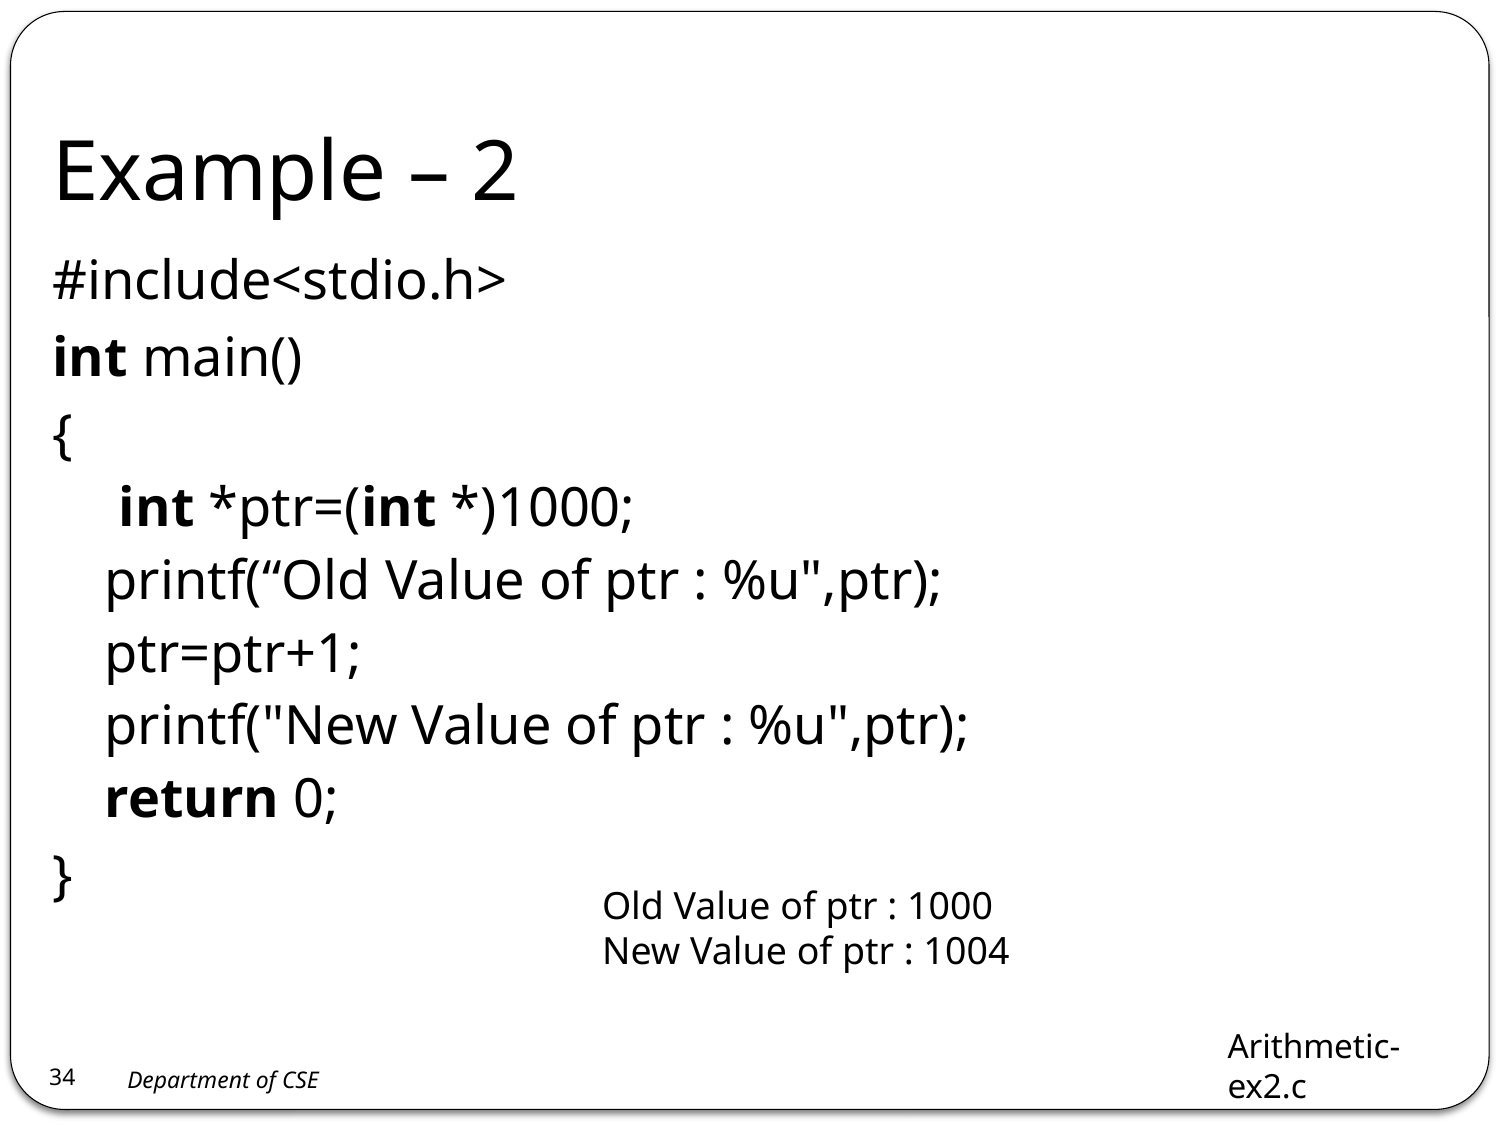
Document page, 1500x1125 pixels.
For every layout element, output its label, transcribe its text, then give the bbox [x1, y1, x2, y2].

title Example – 2 [37, 45, 1463, 233]
list #include<stdio.h> int main() { int *ptr=(int *)1000; printf(“Old Value of ptr : %u",ptr); ptr=ptr+1; printf("New Value of ptr : %u",ptr); return 0; } [37, 237, 1463, 988]
footer Department of CSE [112, 1062, 763, 1100]
text_box Arithmetic-ex2.c [1212, 1017, 1475, 1113]
text_box Old Value of ptr : 1000 New Value of ptr : 1004 [587, 874, 1338, 980]
slide_number 34 [24, 1050, 100, 1107]
